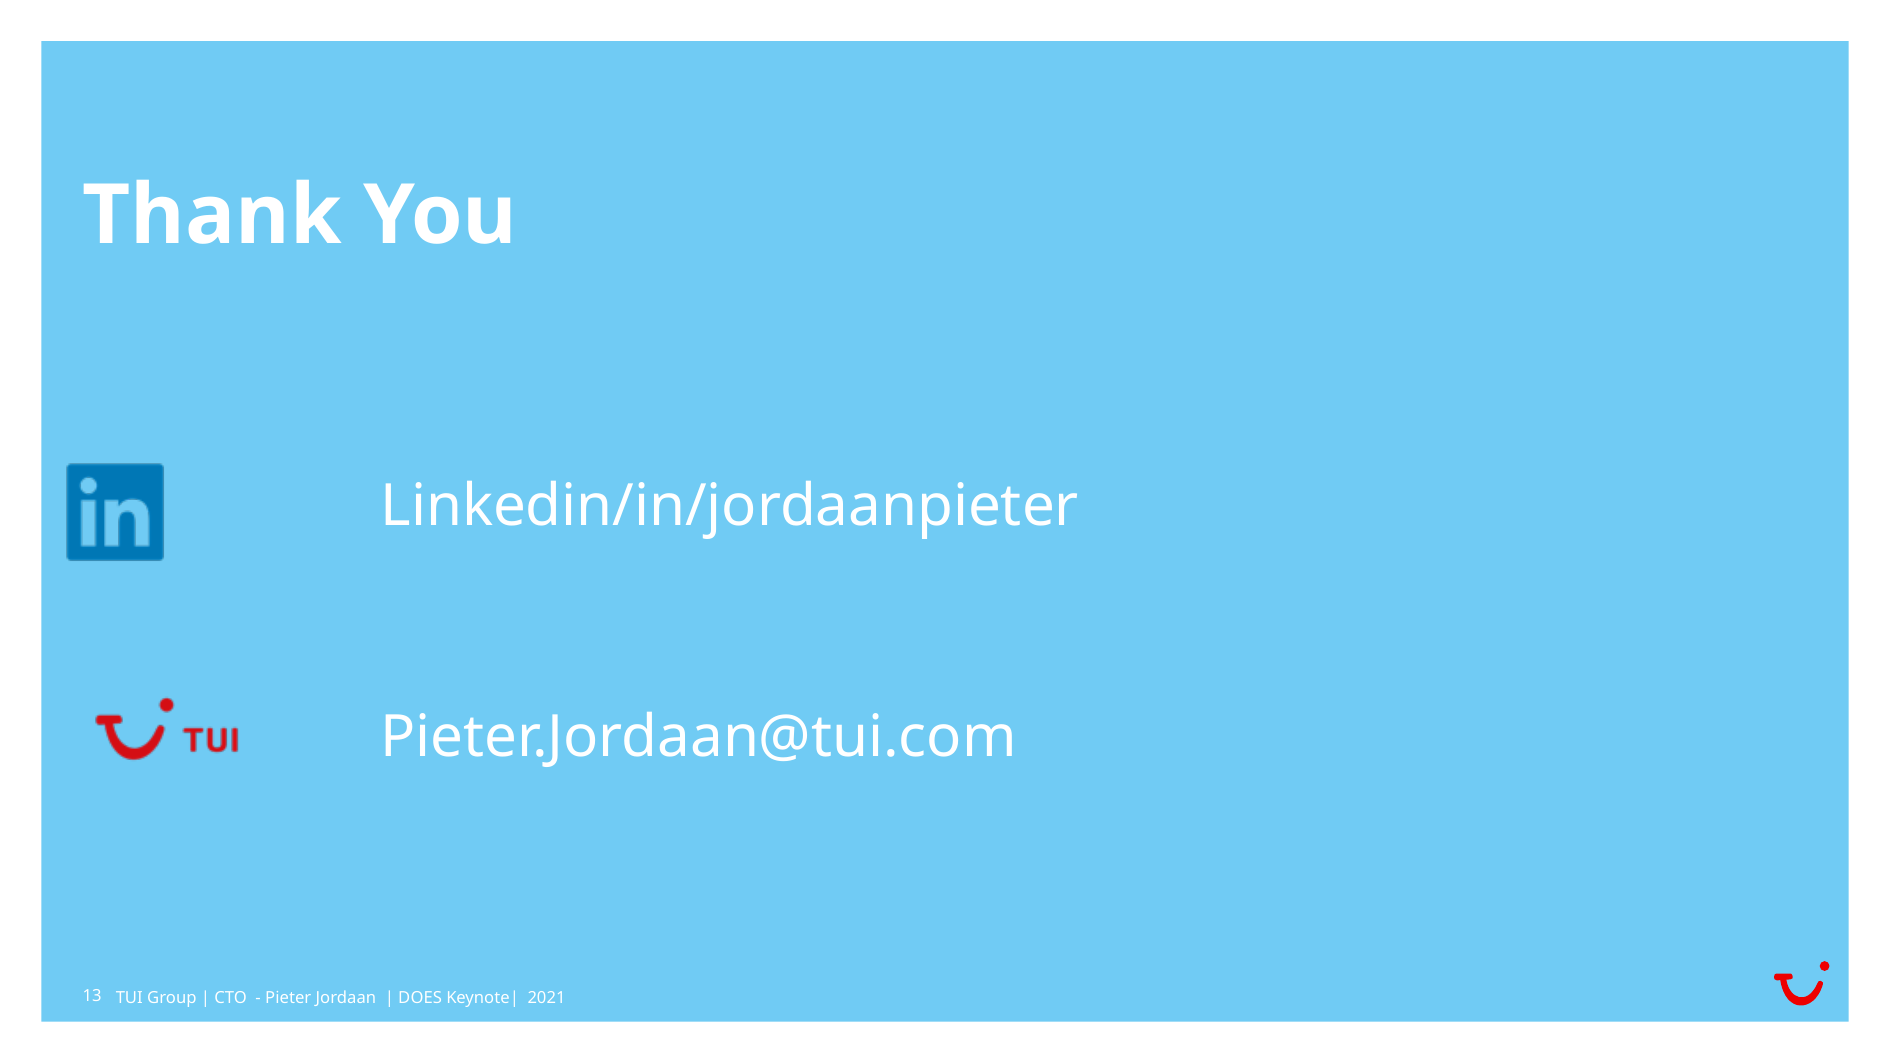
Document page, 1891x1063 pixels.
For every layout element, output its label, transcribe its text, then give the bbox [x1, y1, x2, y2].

picture [80, 641, 254, 816]
list Linkedin/in/jordaanpieter Pieter.Jordaan@tui.com [80, 472, 1806, 680]
footer TUI Group | CTO - Pieter Jordaan | DOES Keynote| 2021 [115, 984, 1497, 1008]
picture [56, 452, 175, 572]
title Thank You [82, 167, 1808, 269]
